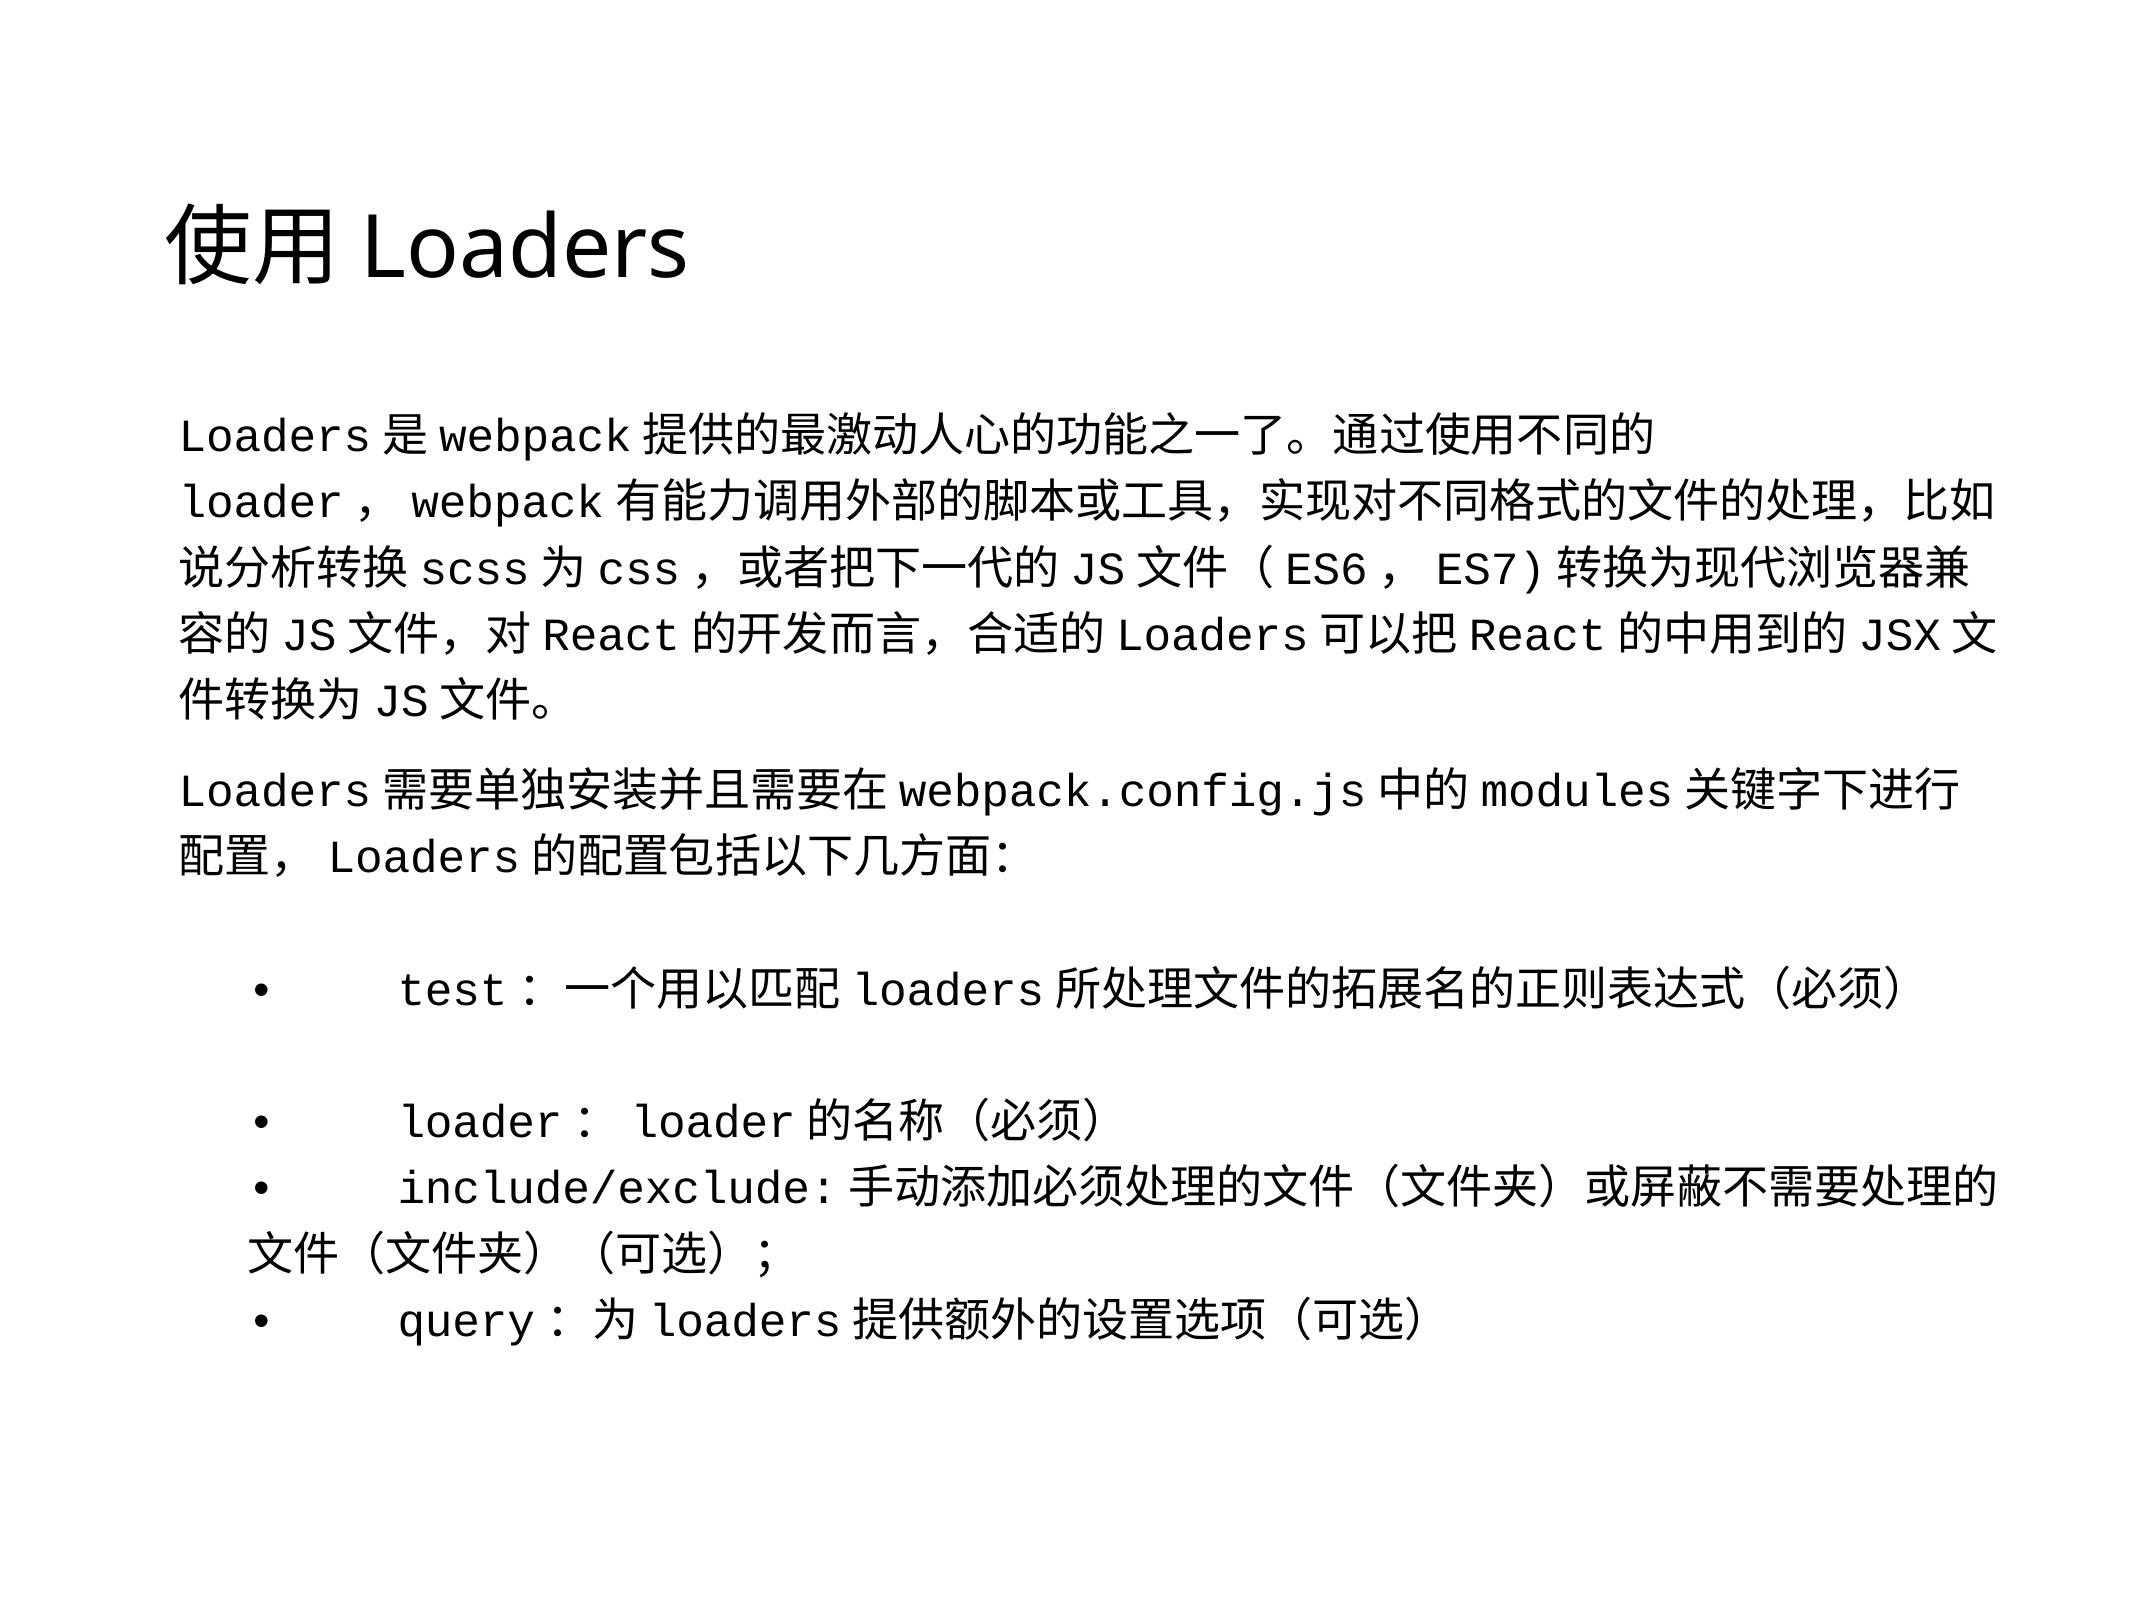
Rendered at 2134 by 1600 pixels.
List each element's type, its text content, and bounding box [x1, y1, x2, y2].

list Loaders是webpack提供的最激动人心的功能之一了。通过使用不同的loader，webpack有能力调用外部的脚本或工具，实现对不同格式的文件的处理，比如说分析转换scss为css，或者把下一代的JS文件（ES6，ES7)转换为现代浏览器兼容的JS文件，对React的开发而言，合适的Loaders可以把React的中用到的JSX文件转换为JS文件。 Loaders需要单独安装并且需要在webpack.config.js中的modules关键字下进行配置，Loaders的配置包括以下几方面： • test：一个用以匹配loaders所处理文件的拓展名的正则表达式（必须） • loader：loader的名称（必须） • include/exclude:手动添加必须处理的文件（文件夹）或屏蔽不需要处理的文件（文件夹）（可选）； • query：为loaders提供额外的设置选项（可选） [177, 393, 2000, 1427]
title 使用Loaders [155, 180, 1978, 359]
